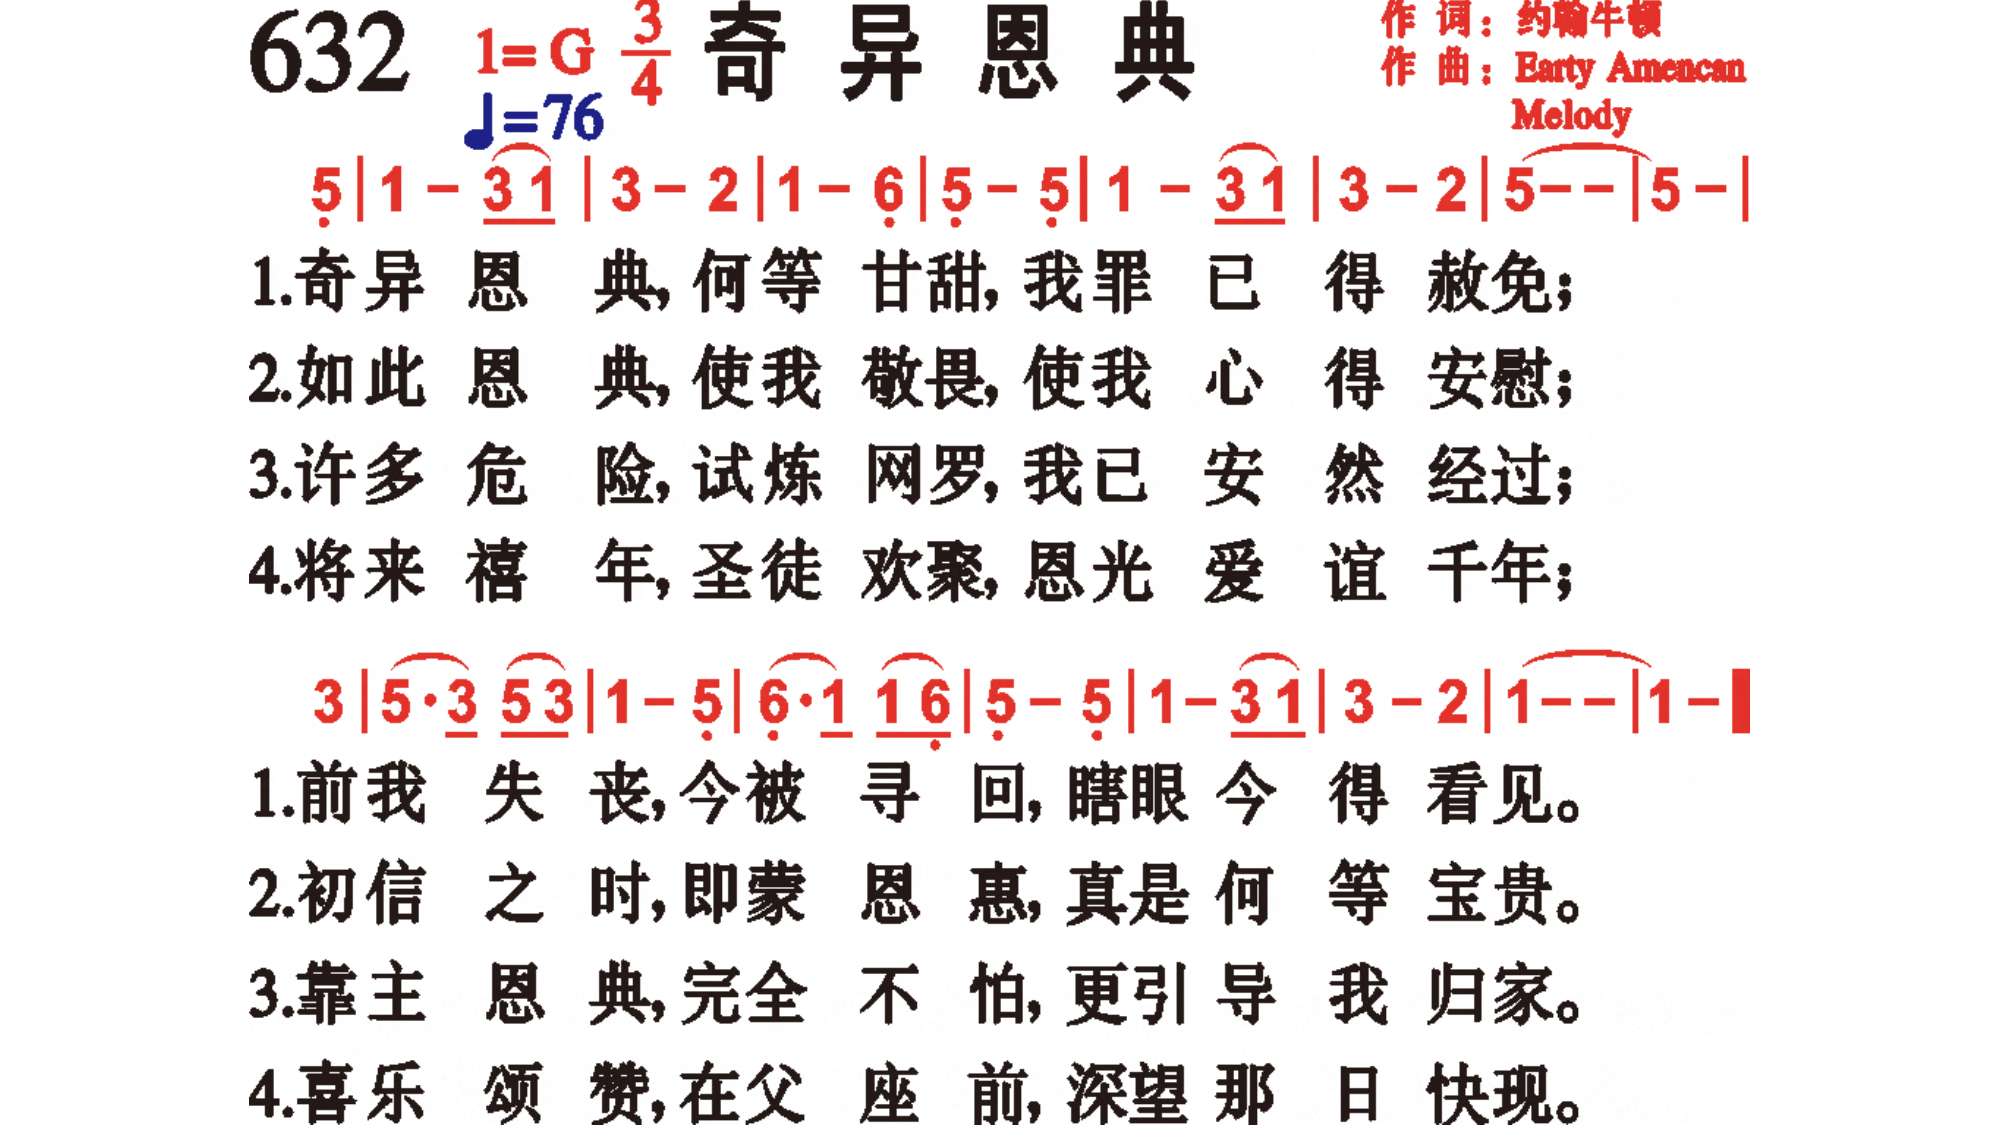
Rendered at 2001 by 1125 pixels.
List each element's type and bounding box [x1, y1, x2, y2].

picture [249, 0, 1750, 1125]
